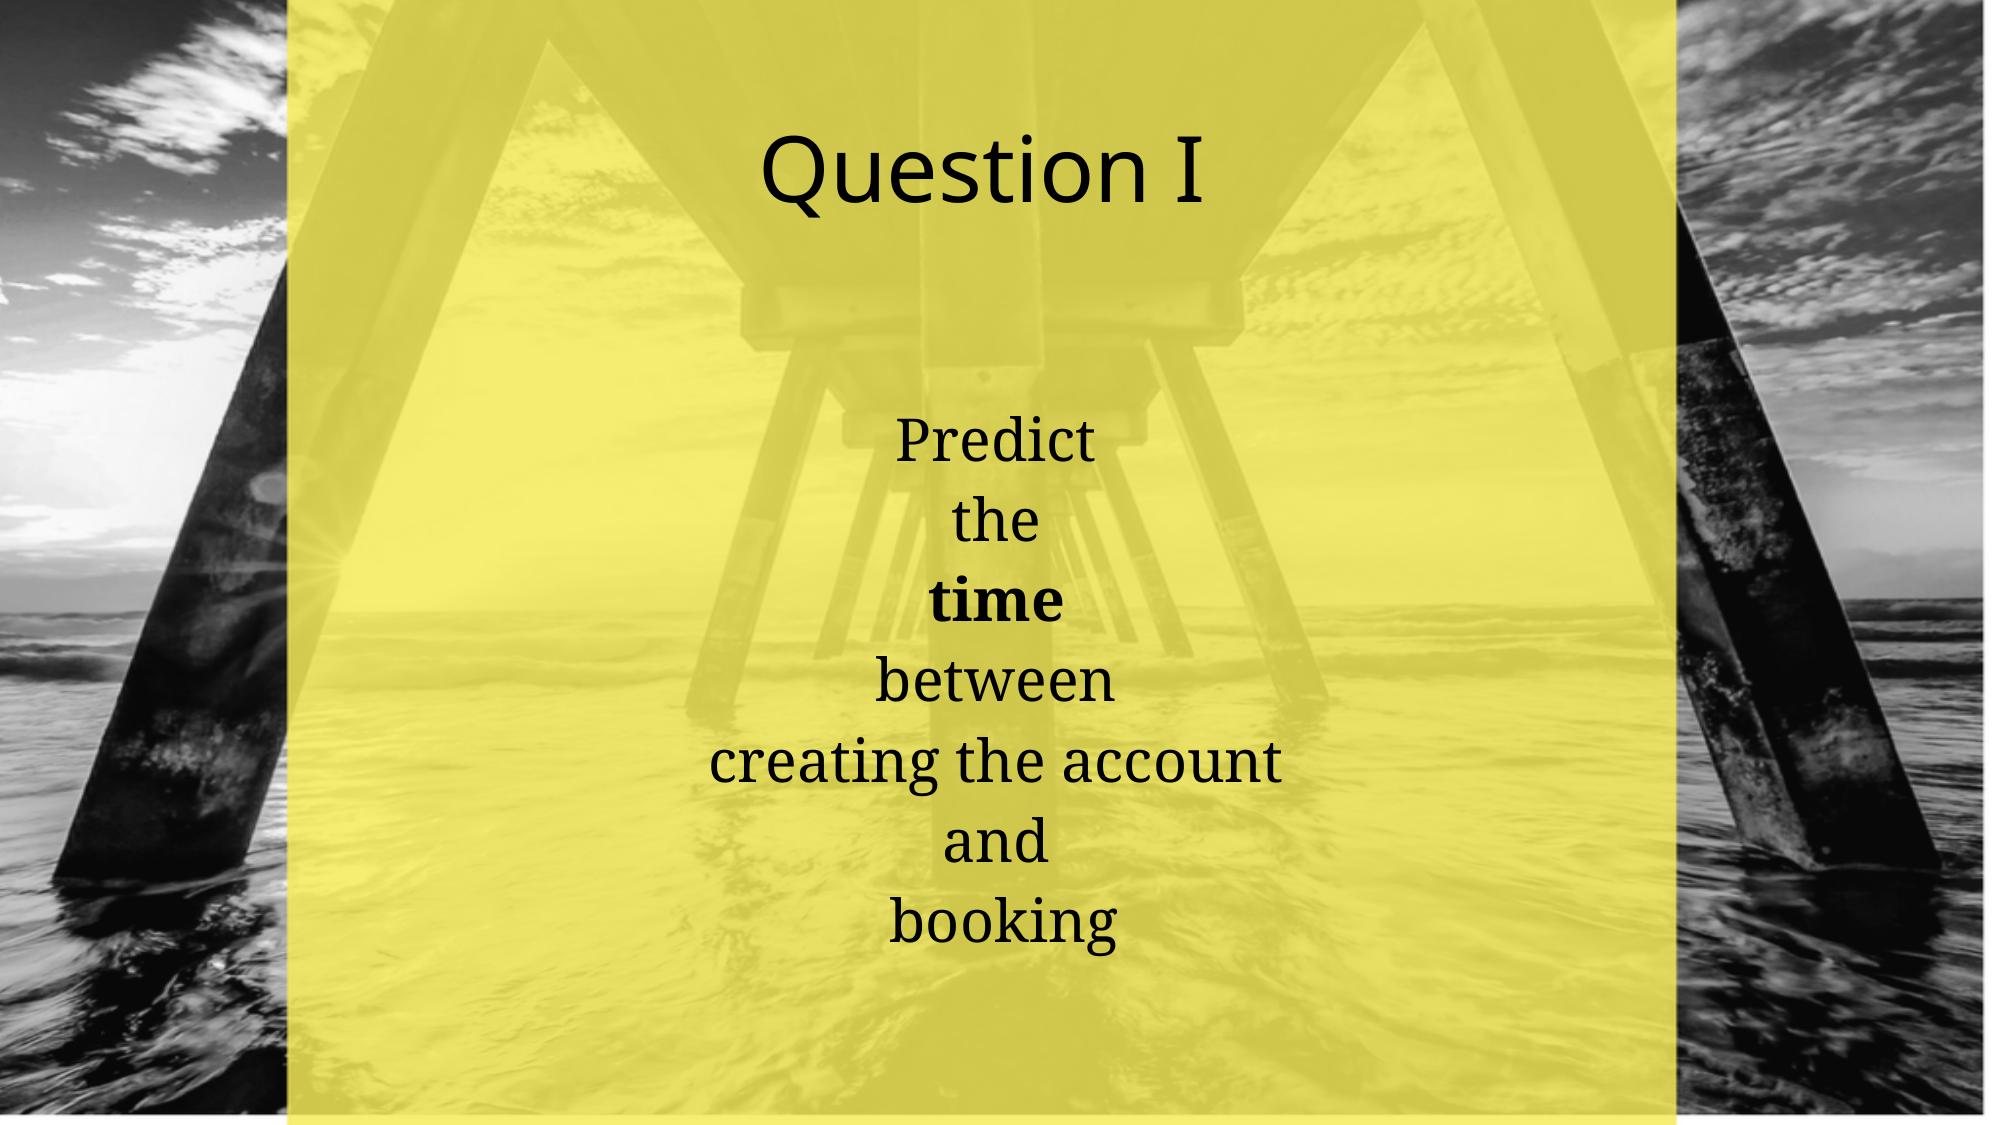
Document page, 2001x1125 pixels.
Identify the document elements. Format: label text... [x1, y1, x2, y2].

list Predict the time between creating the account and booking [141, 314, 1867, 970]
picture [0, 0, 2000, 1125]
title Question I [743, 64, 1572, 282]
